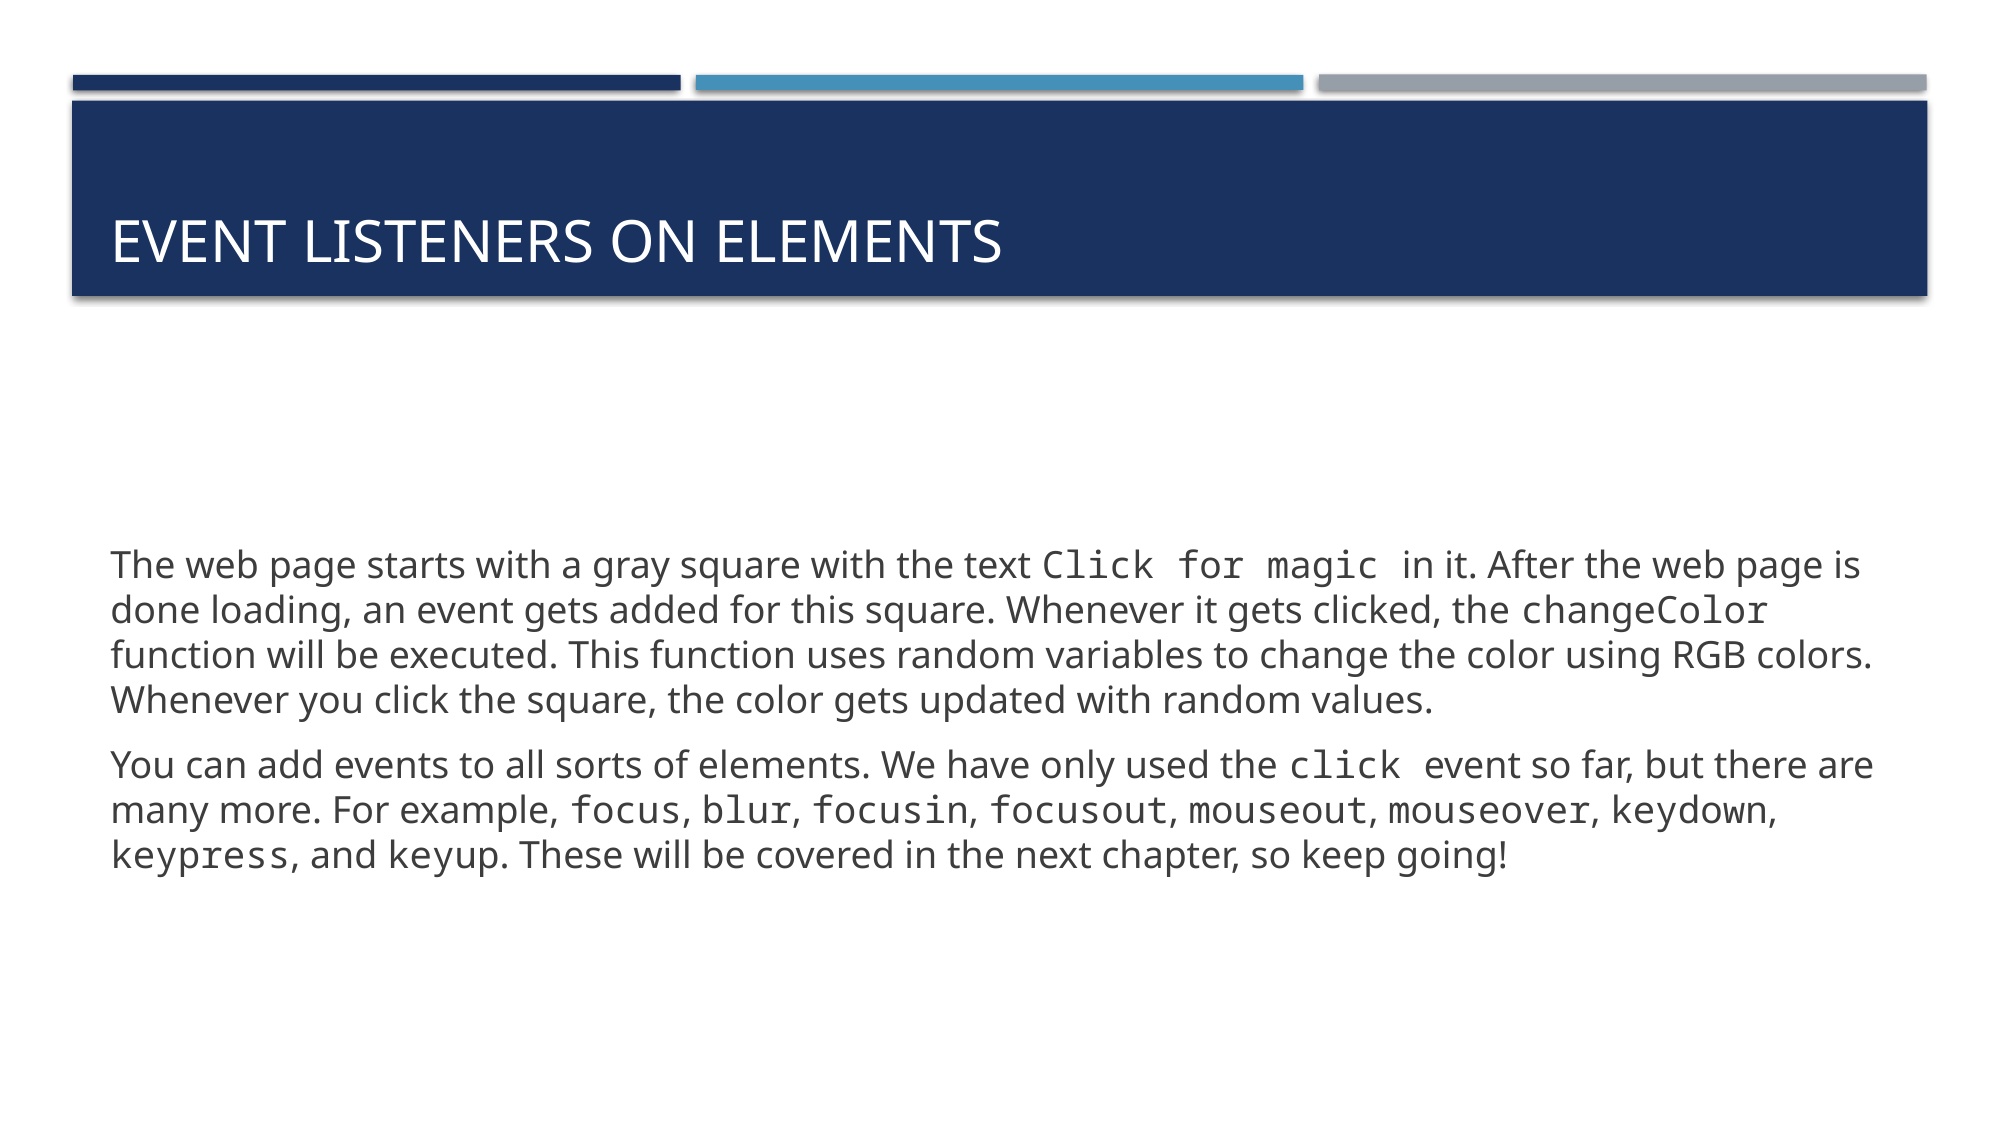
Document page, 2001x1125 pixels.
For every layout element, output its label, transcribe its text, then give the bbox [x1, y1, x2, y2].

list The web page starts with a gray square with the text Click for magic in it. After the web page is done loading, an event gets added for this square. Whenever it gets clicked, the changeColor function will be executed. This function uses random variables to change the color using RGB colors. Whenever you click the square, the color gets updated with random values. You can add events to all sorts of elements. We have only used the click event so far, but there are many more. For example, focus, blur, focusin, focusout, mouseout, mouseover, keydown, keypress, and keyup. These will be covered in the next chapter, so keep going! [95, 357, 1905, 1059]
title Event listeners on elements [95, 115, 1905, 282]
